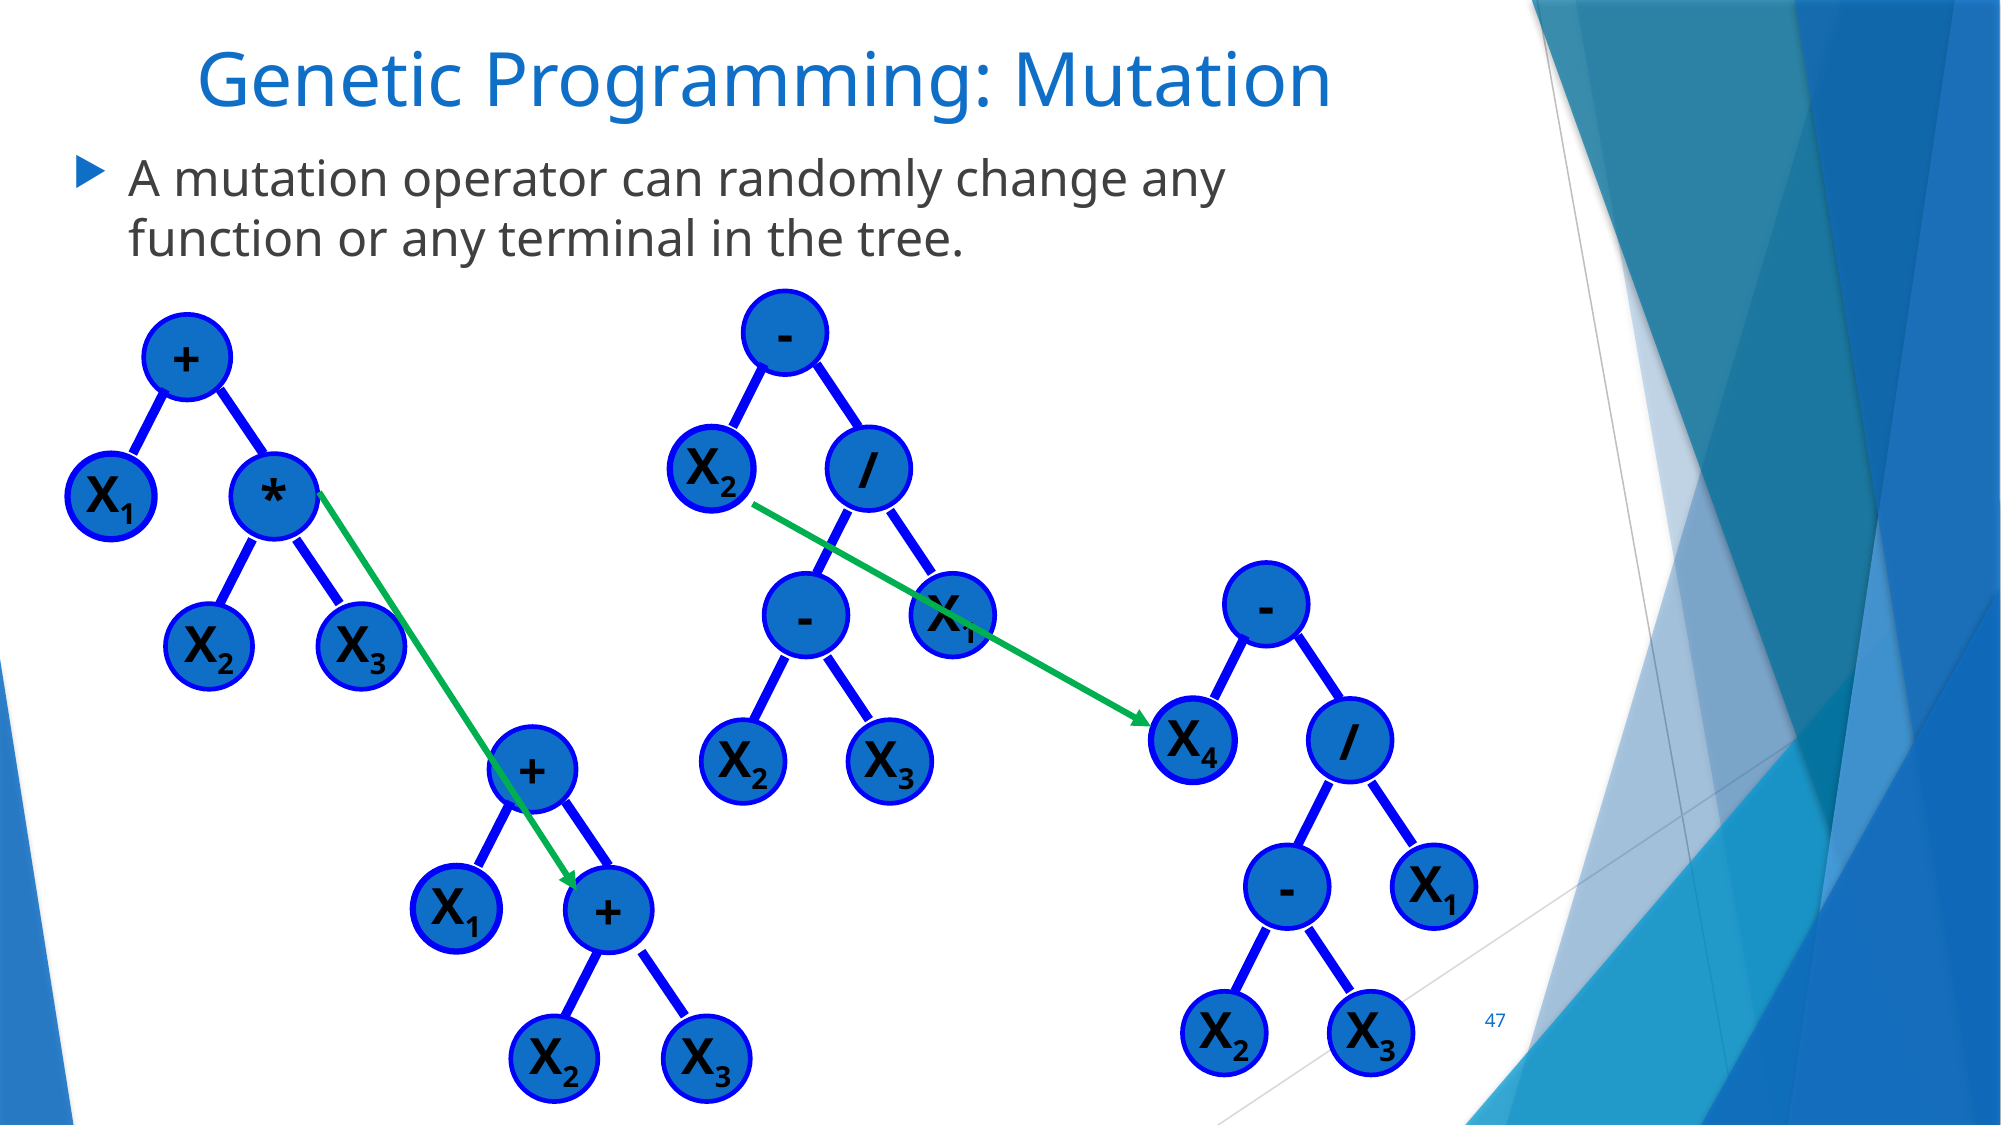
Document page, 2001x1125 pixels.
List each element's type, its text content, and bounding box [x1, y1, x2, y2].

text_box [66, 313, 406, 690]
slide_number 47 [1482, 991, 1522, 1051]
text_box [1001, 642, 1145, 727]
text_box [1150, 561, 1477, 1076]
list A mutation operator can randomly change any function or any terminal in the tree. [57, 139, 1408, 882]
title Genetic Programming: Mutation [90, 23, 1441, 212]
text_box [412, 725, 751, 1102]
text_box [669, 290, 996, 804]
